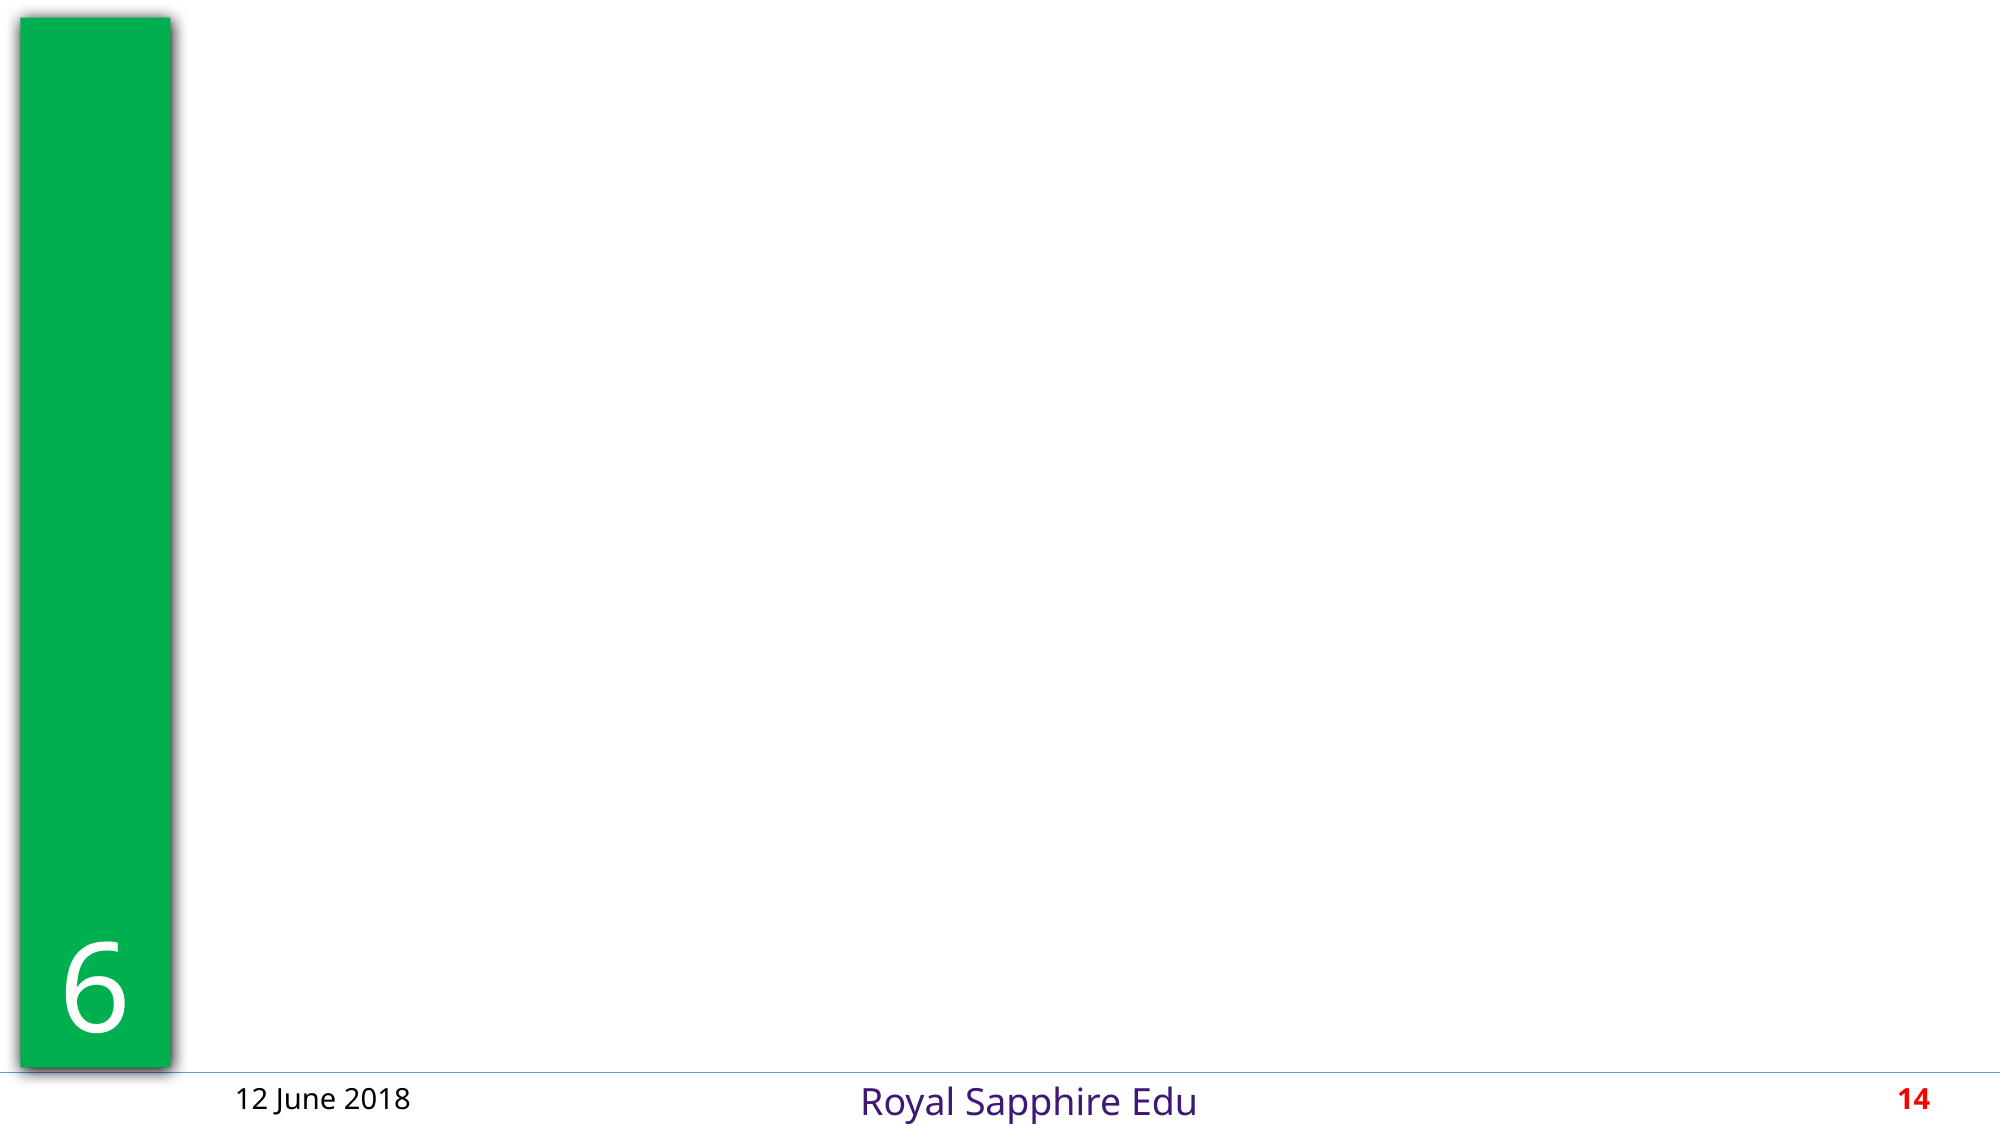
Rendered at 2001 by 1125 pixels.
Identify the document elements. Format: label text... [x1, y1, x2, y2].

slide_number 14 [1495, 1072, 1946, 1115]
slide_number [220, 1072, 671, 1115]
list 6 [20, 17, 171, 1068]
